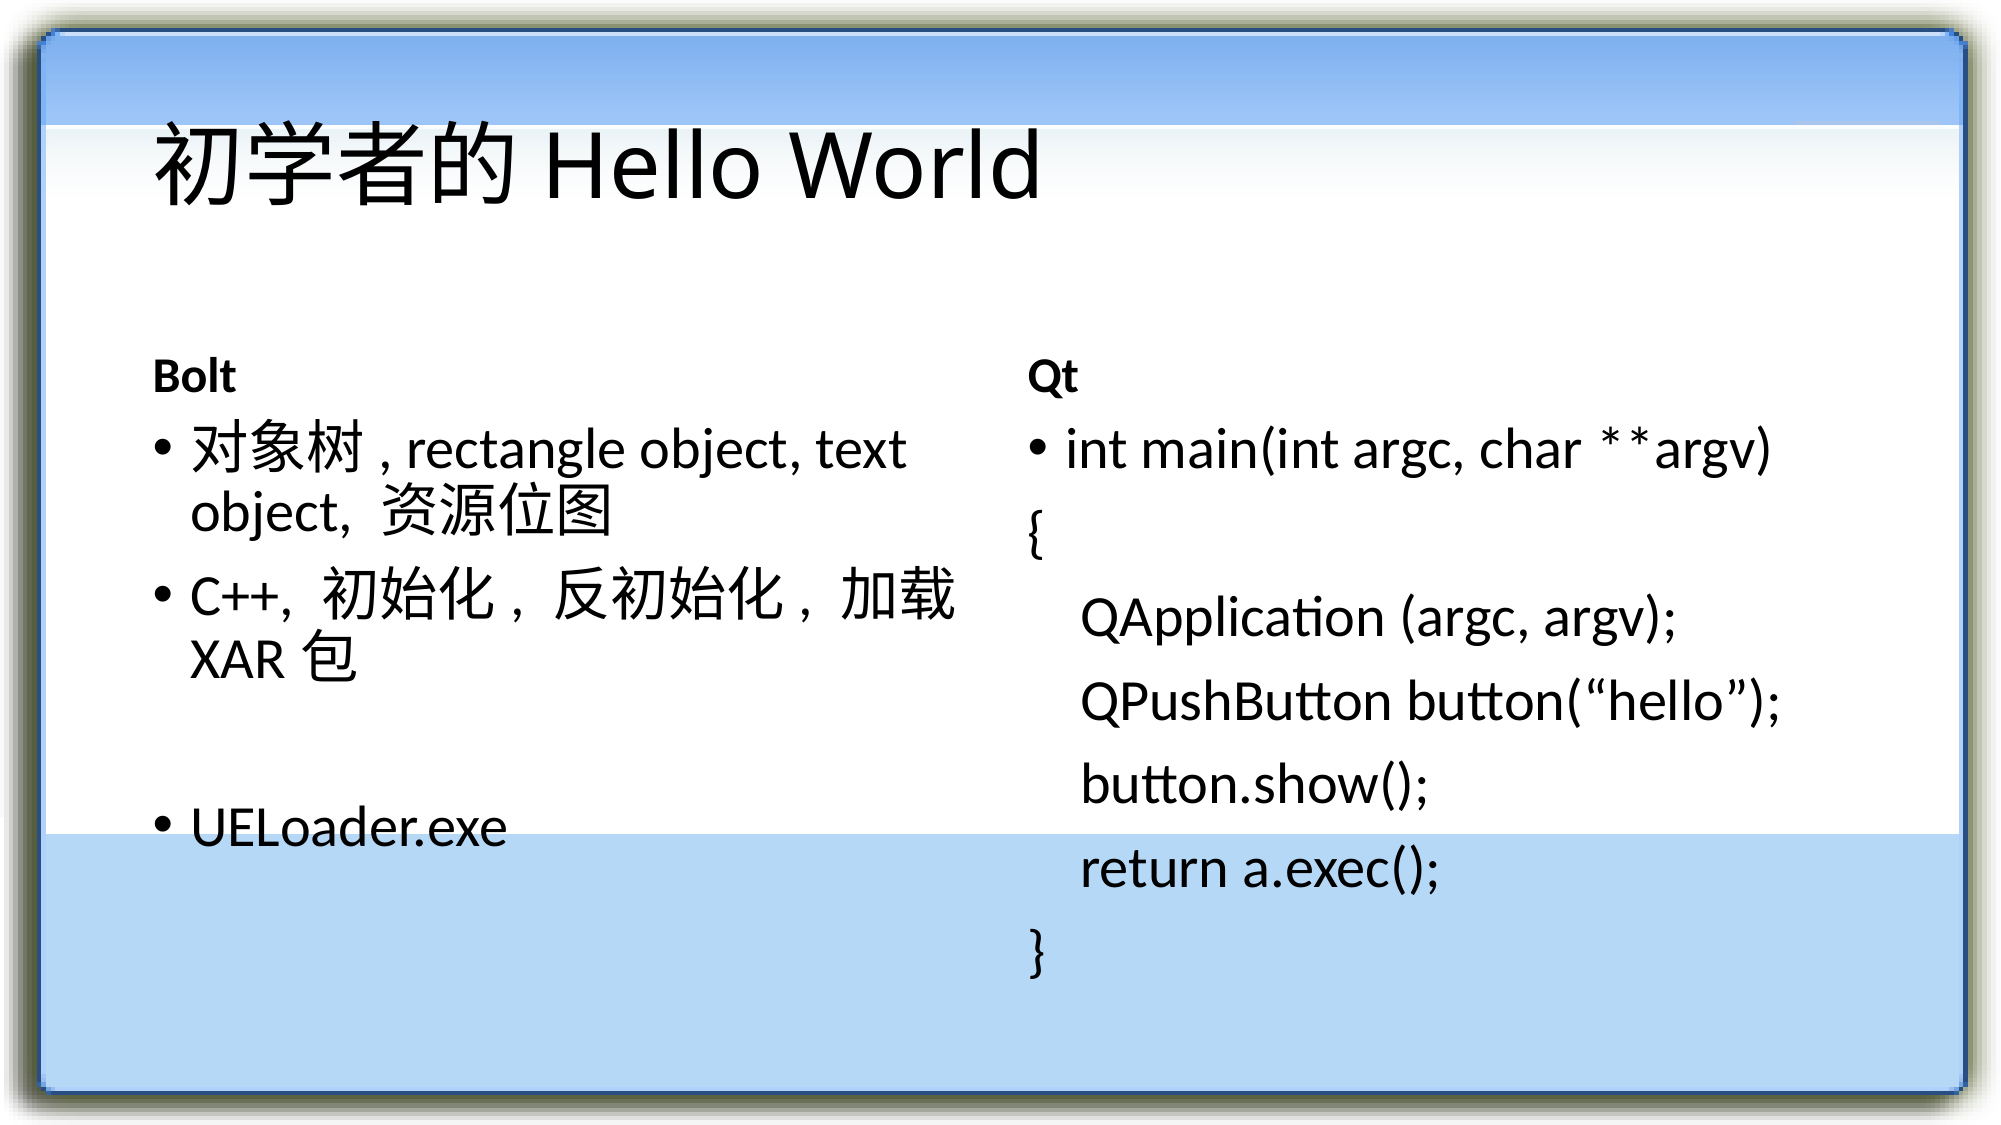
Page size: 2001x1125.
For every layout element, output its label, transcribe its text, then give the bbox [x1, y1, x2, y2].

picture [0, 0, 2001, 1125]
list int main(int argc, char **argv) { QApplication (argc, argv); QPushButton button(“hello”); button.show(); return a.exec(); } [1012, 410, 1863, 1016]
list Bolt [137, 275, 984, 410]
list 对象树, rectangle object, text object, 资源位图 C++, 初始化, 反初始化, 加载XAR包 UELoader.exe [137, 410, 984, 1016]
list Qt [1012, 275, 1863, 410]
title 初学者的Hello World [137, 59, 1863, 278]
